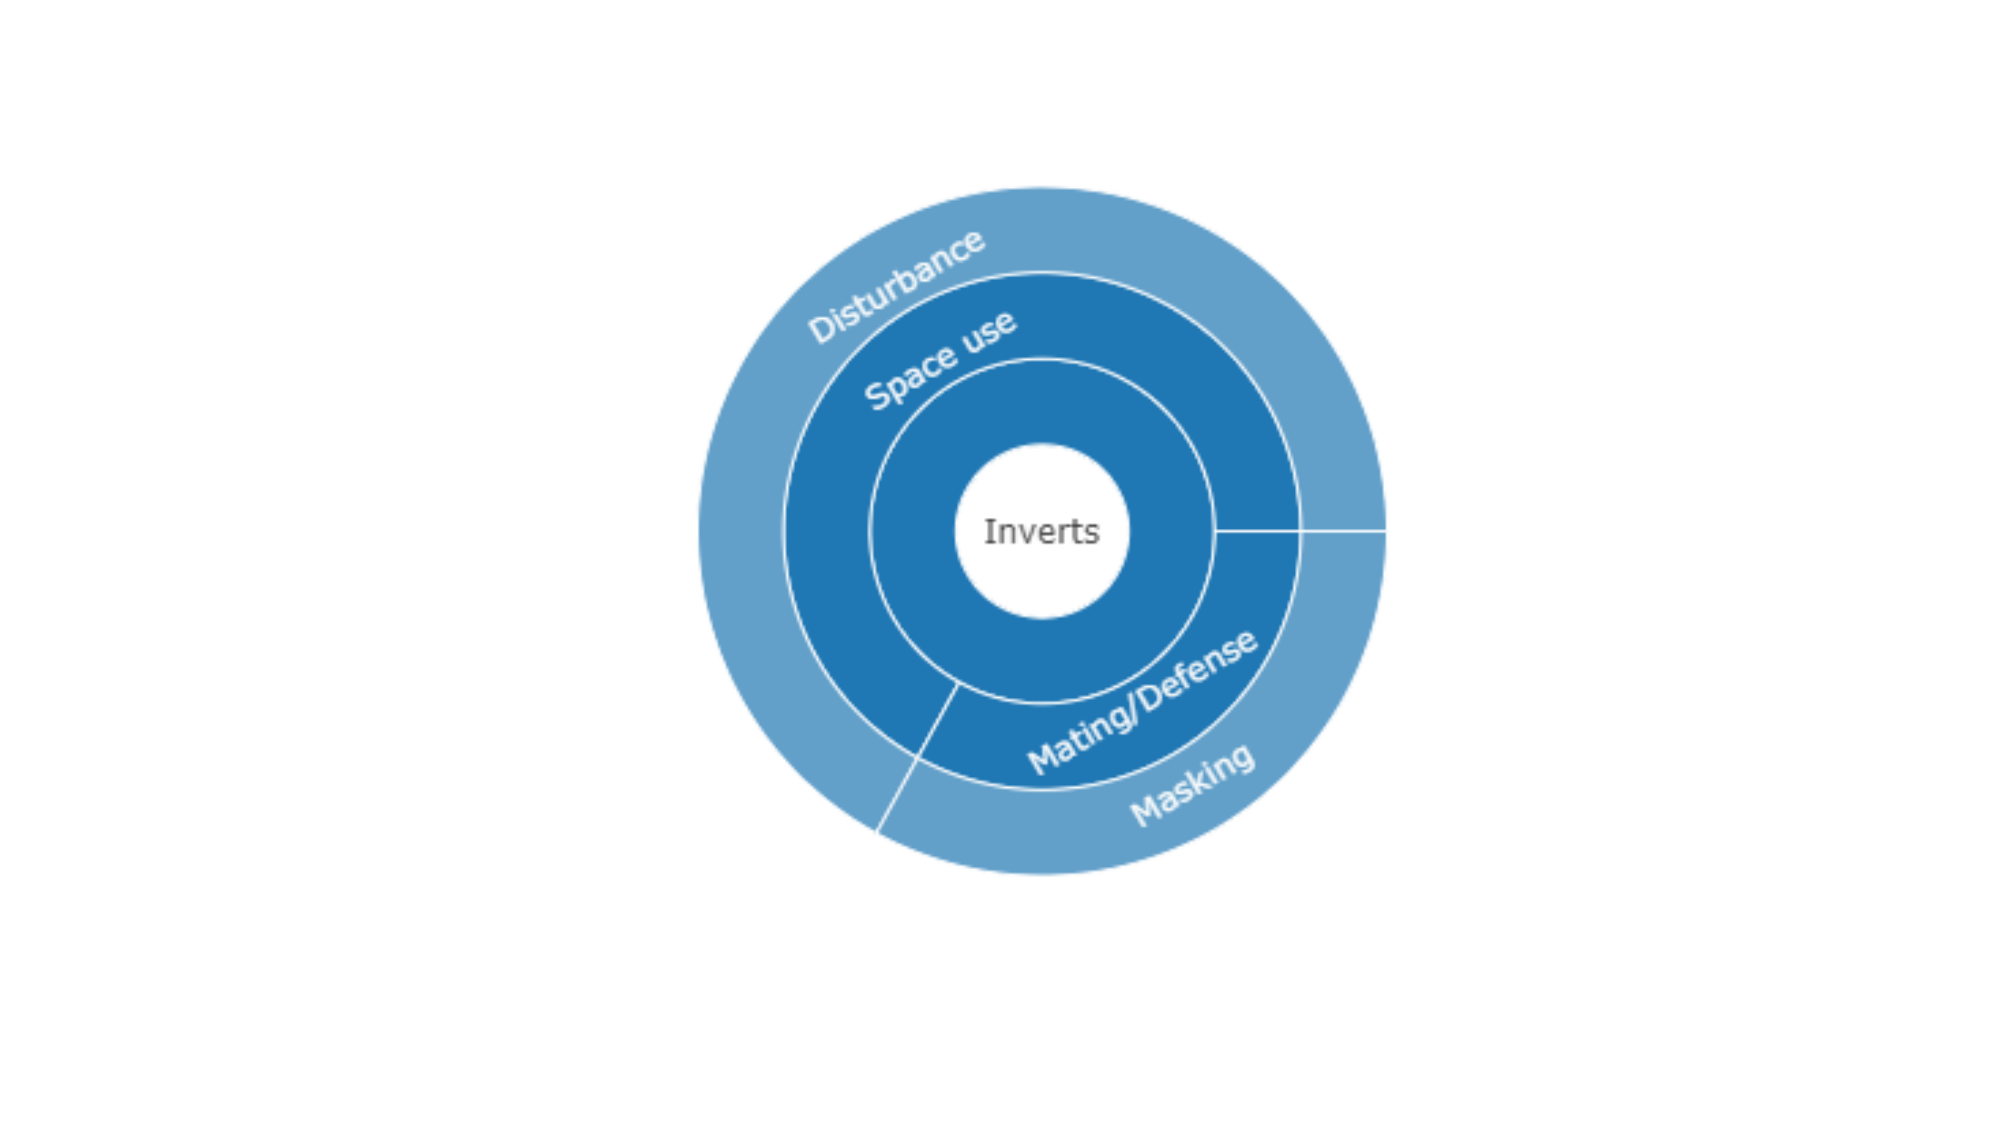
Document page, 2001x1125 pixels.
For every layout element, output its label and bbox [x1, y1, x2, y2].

picture [668, 154, 1419, 900]
